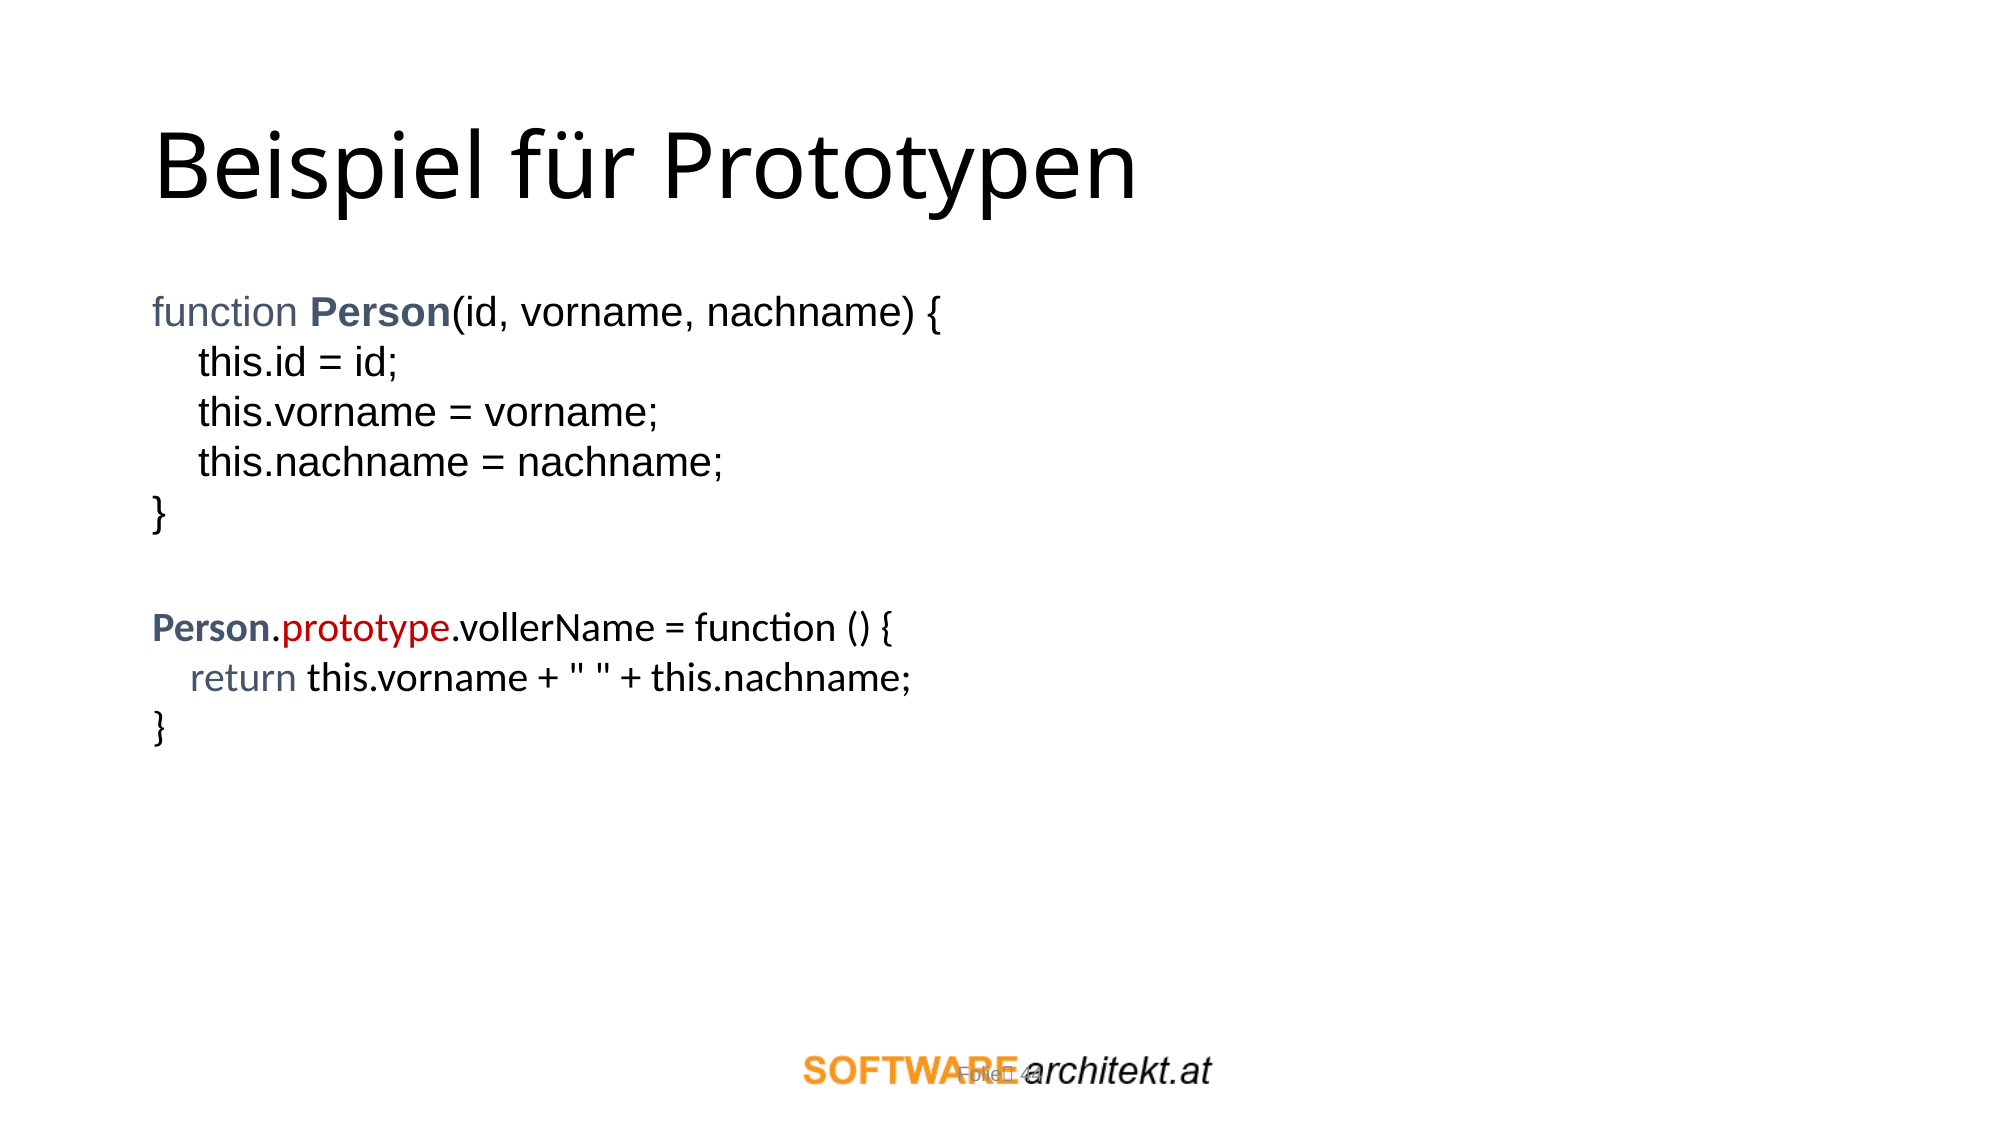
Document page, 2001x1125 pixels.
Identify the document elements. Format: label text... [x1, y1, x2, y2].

title Beispiel für Prototypen [137, 59, 1863, 278]
footer Folie 44 [662, 1042, 1338, 1103]
text_box Person.prototype.vollerName = function () { return this.vorname + " " + this.nachname; } [137, 592, 1138, 758]
text_box function Person(id, vorname, nachname) { this.id = id; this.vorname = vorname; this.nachname = nachname; } [137, 277, 1536, 543]
